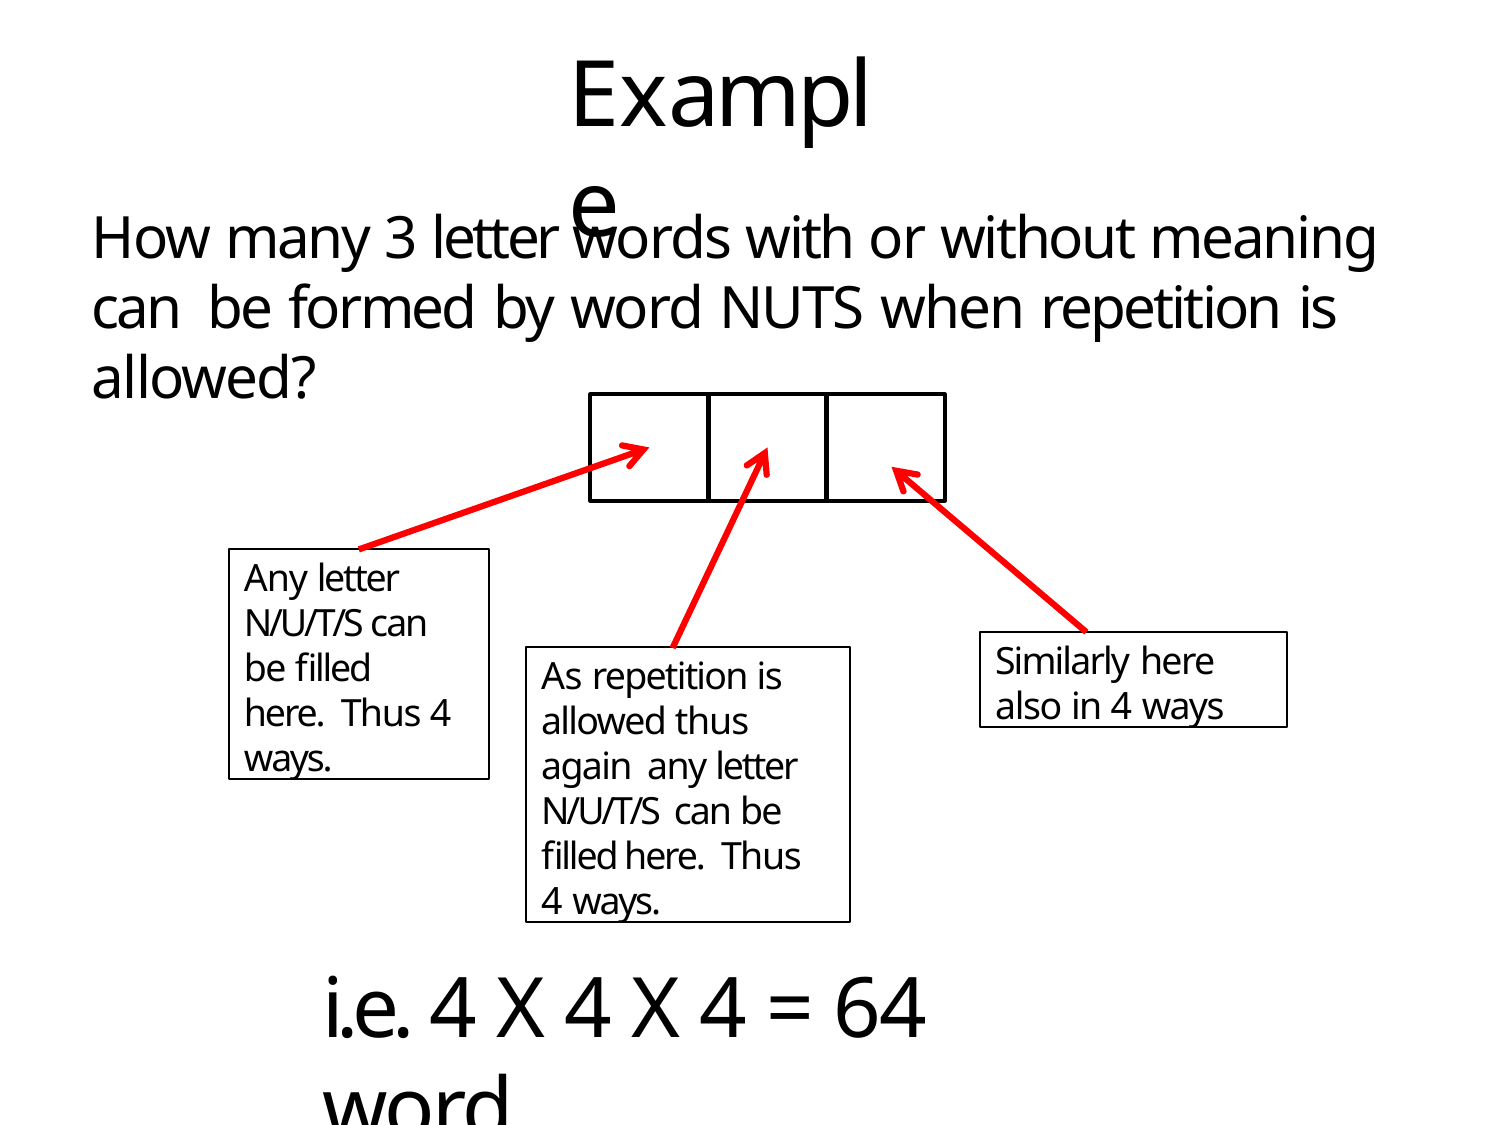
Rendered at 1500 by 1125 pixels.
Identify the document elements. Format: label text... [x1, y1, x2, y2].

title Example [566, 32, 886, 198]
text_box How many 3 letter words with or without meaning can be formed by word NUTS when repetition is allowed? [89, 198, 1423, 410]
text_box Similarly here also in 4 ways [980, 632, 1288, 728]
text_box [590, 394, 945, 501]
text_box As repetition is allowed thus again any letter N/U/T/S can be filled here. Thus 4 ways. [526, 646, 851, 922]
text_box [891, 466, 1089, 635]
text_box Any letter N/U/T/S can be filled here. Thus 4 ways. [228, 549, 489, 780]
text_box [357, 442, 650, 553]
text_box i.e. 4 X 4 X 4 = 64 word [320, 952, 1109, 1125]
text_box [669, 447, 770, 650]
